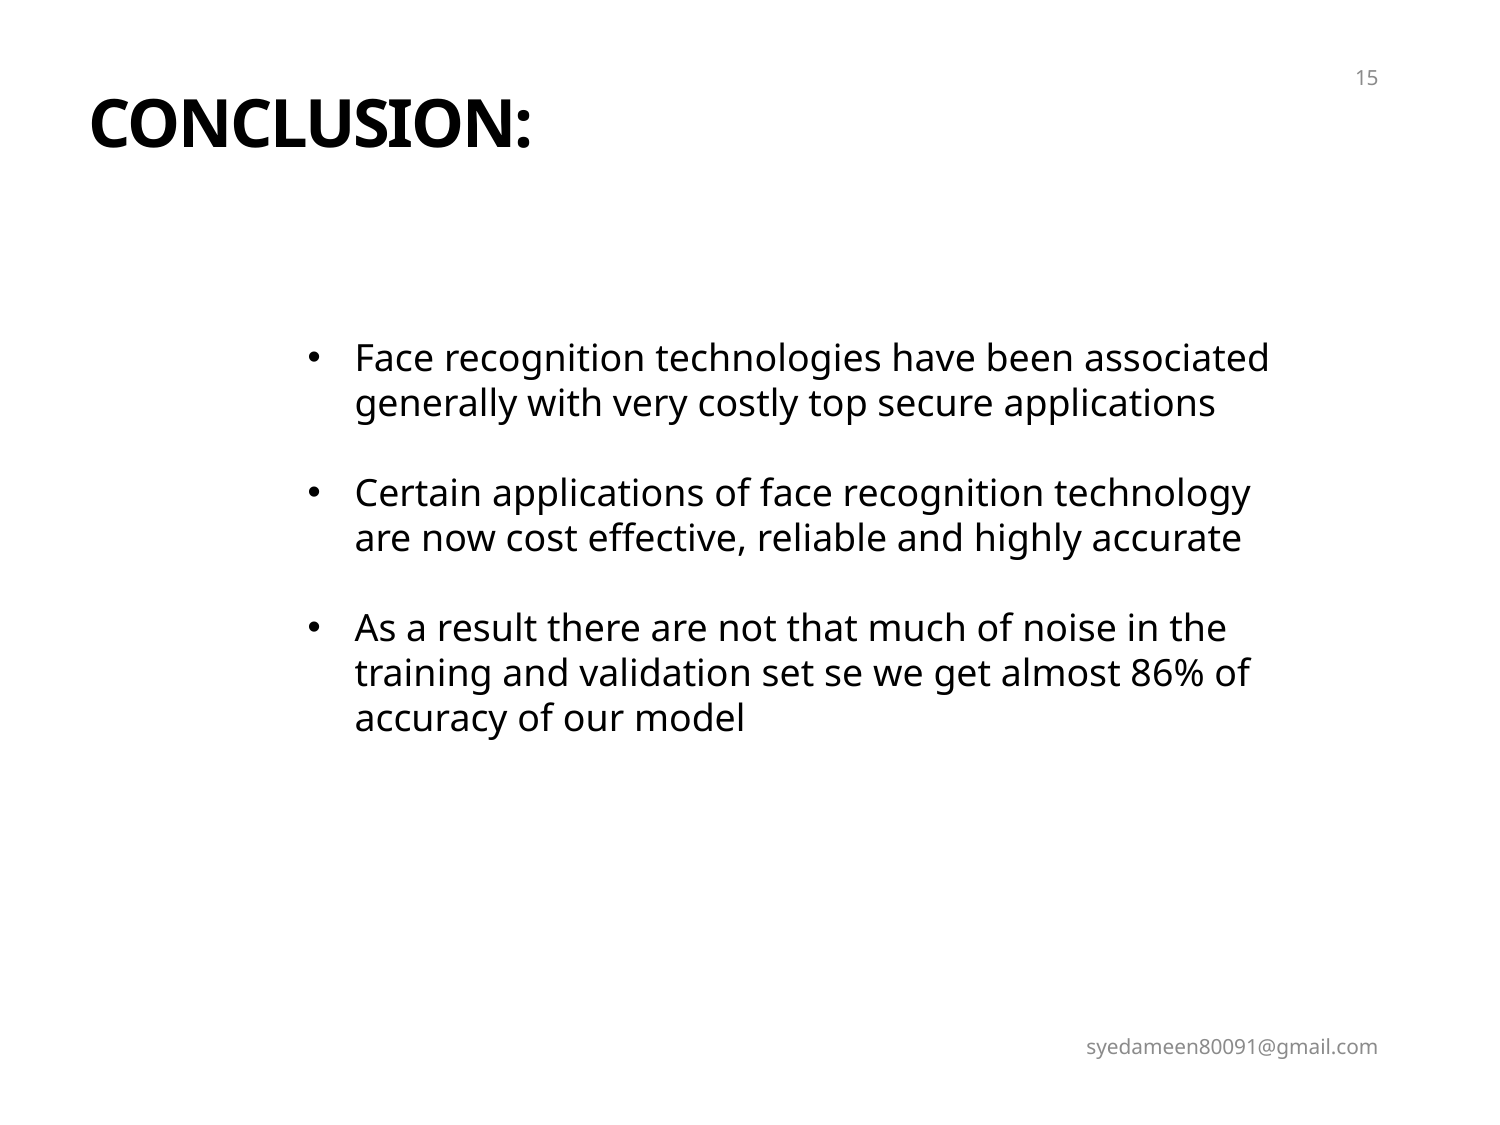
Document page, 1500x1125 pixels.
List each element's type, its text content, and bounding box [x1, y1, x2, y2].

footer syedameen80091@gmail.com [105, 1021, 1394, 1074]
title CONCLUSION: [0, 0, 818, 283]
slide_number 15 [1281, 52, 1394, 105]
text_box Face recognition technologies have been associated generally with very costly top secure applications Certain applications of face recognition technology are now cost effective, reliable and highly accurate As a result there are not that much of noise in the training and validation set se we get almost 86% of accuracy of our model [292, 326, 1333, 746]
